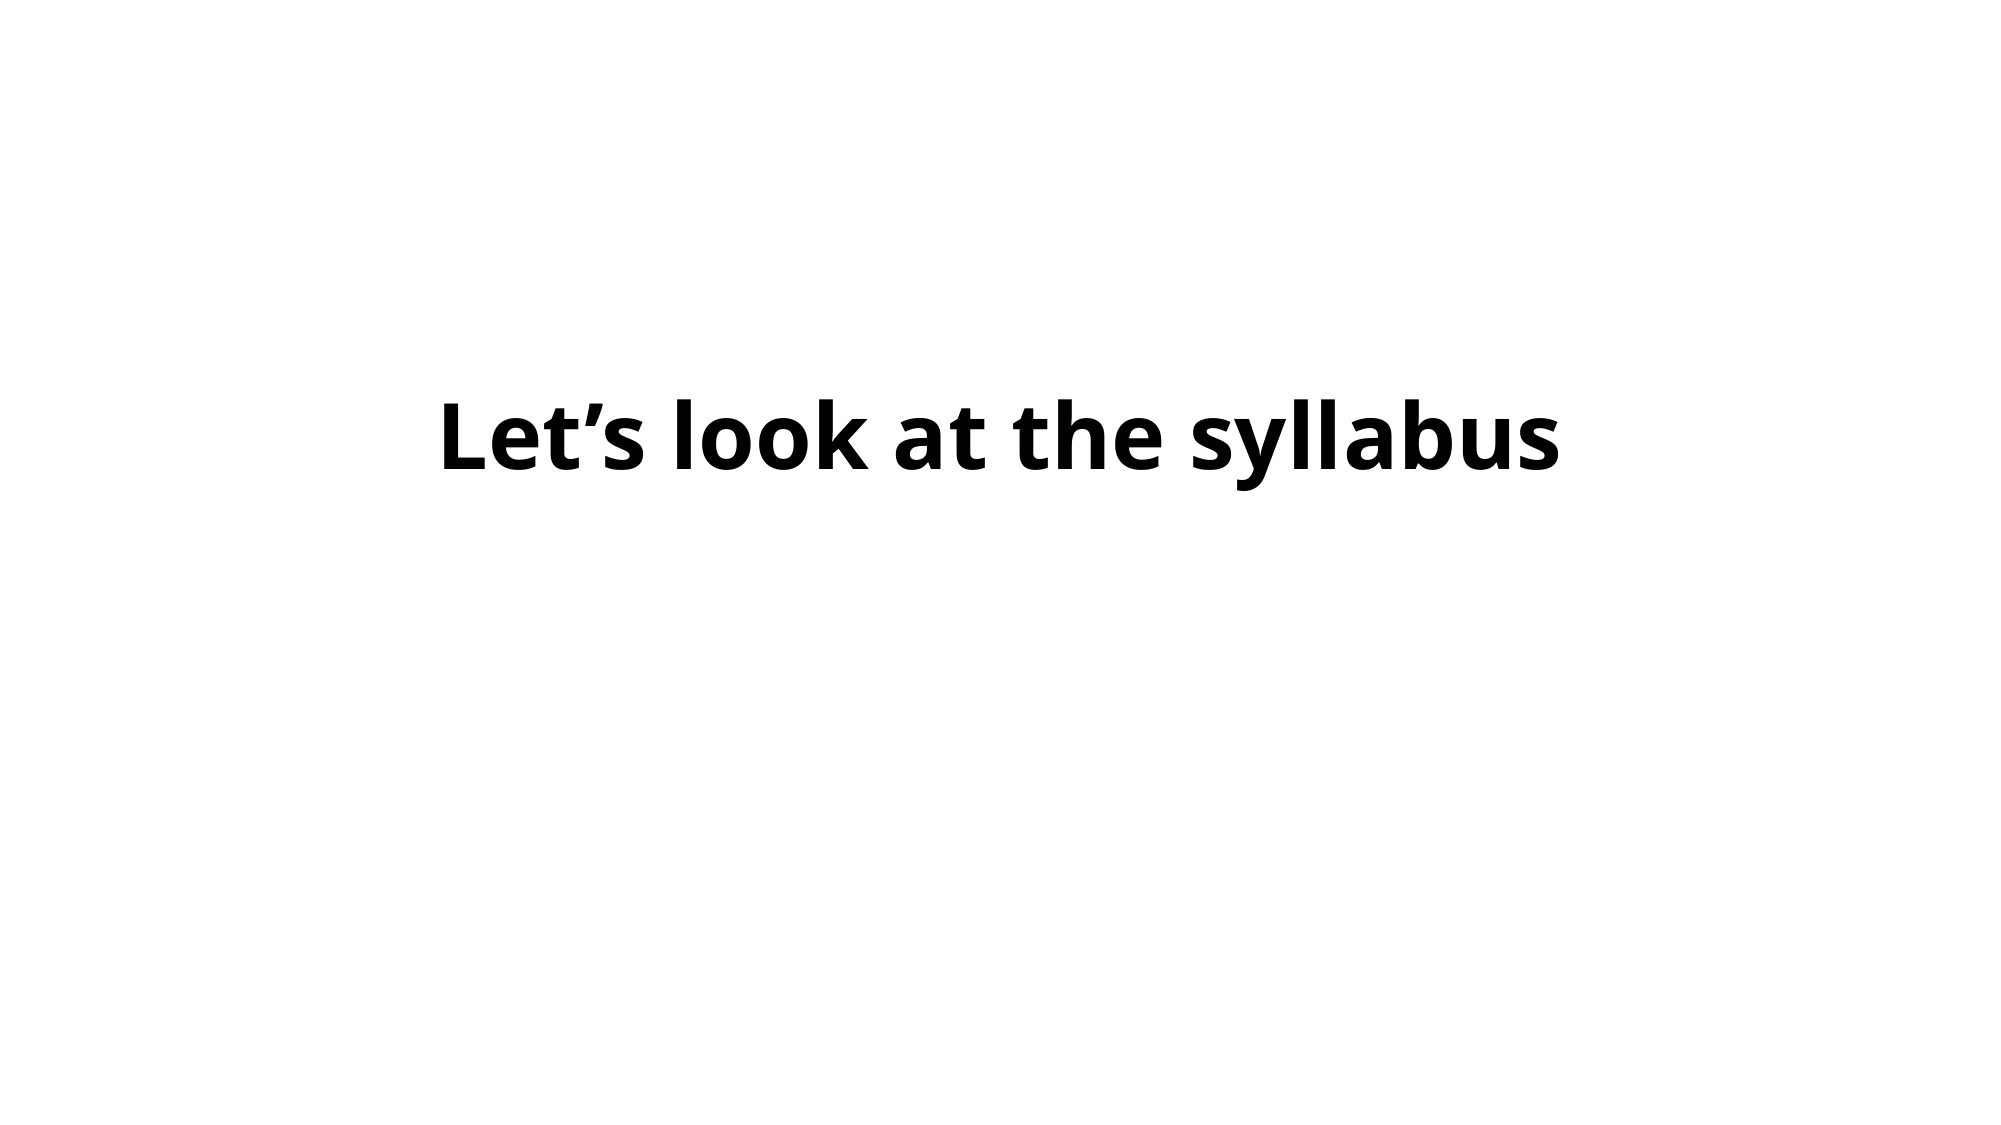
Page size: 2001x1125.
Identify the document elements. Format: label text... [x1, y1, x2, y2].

title Let’s look at the syllabus [137, 331, 1863, 549]
